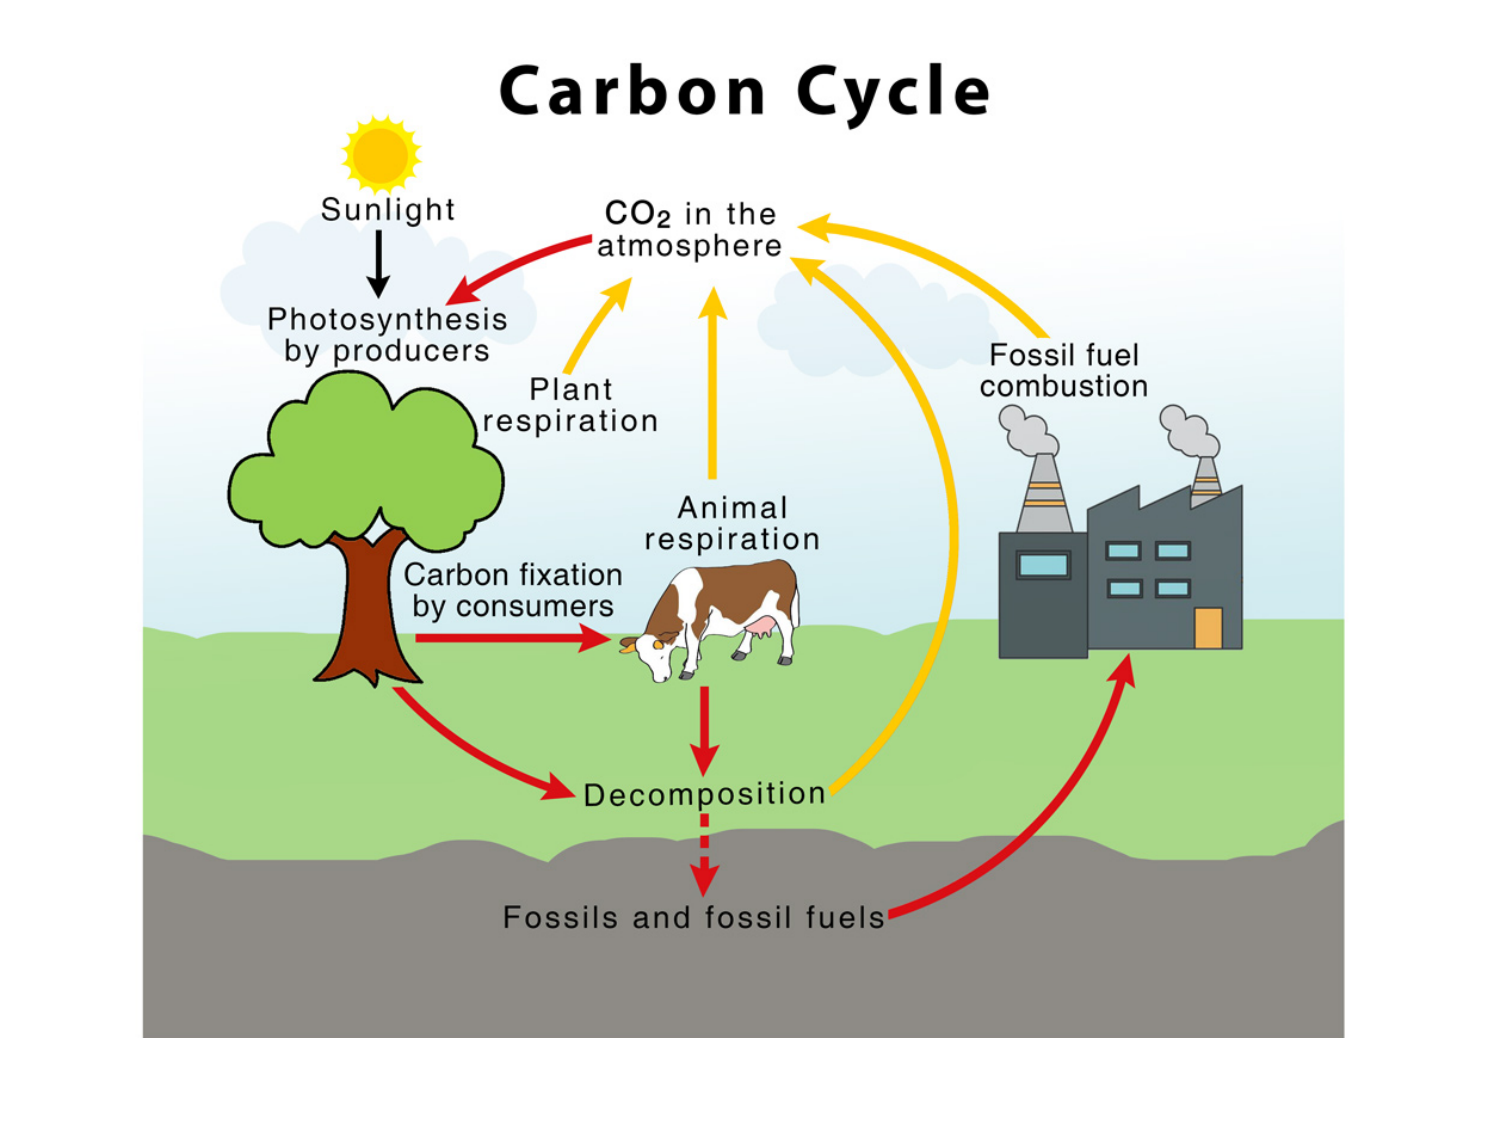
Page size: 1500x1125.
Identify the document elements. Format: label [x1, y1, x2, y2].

list [117, 49, 1371, 1038]
